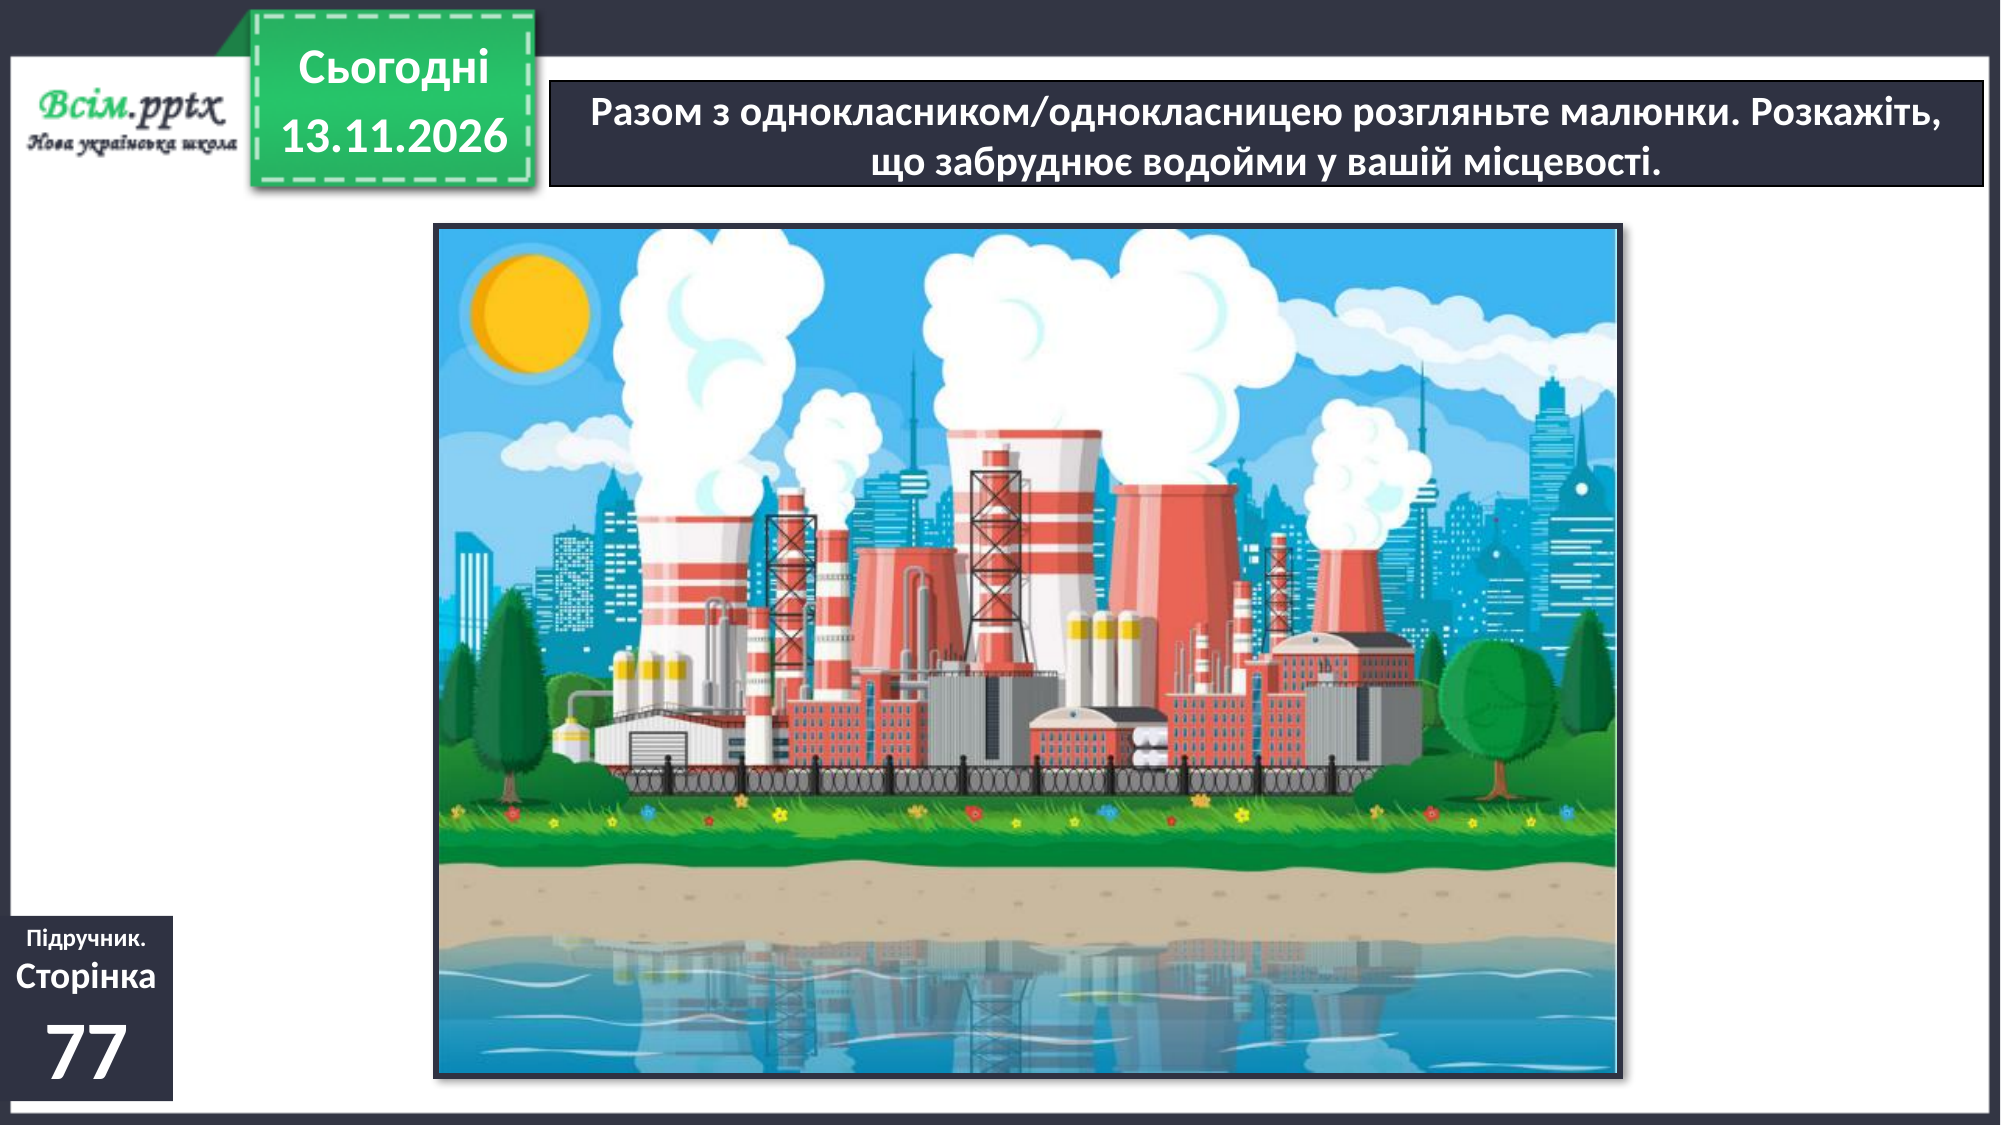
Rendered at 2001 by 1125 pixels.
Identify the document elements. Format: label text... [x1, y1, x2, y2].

text_box 14.04.2022 [263, 101, 524, 164]
text_box Сьогодні [284, 26, 535, 101]
picture [0, 0, 2001, 1125]
text_box Разом з однокласником/однокласницею розгляньте малюнки. Розкажіть, що забруднює водойми у вашій місцевості. [549, 80, 1984, 187]
text_box Підручник. Сторінка 77 [0, 915, 174, 1102]
